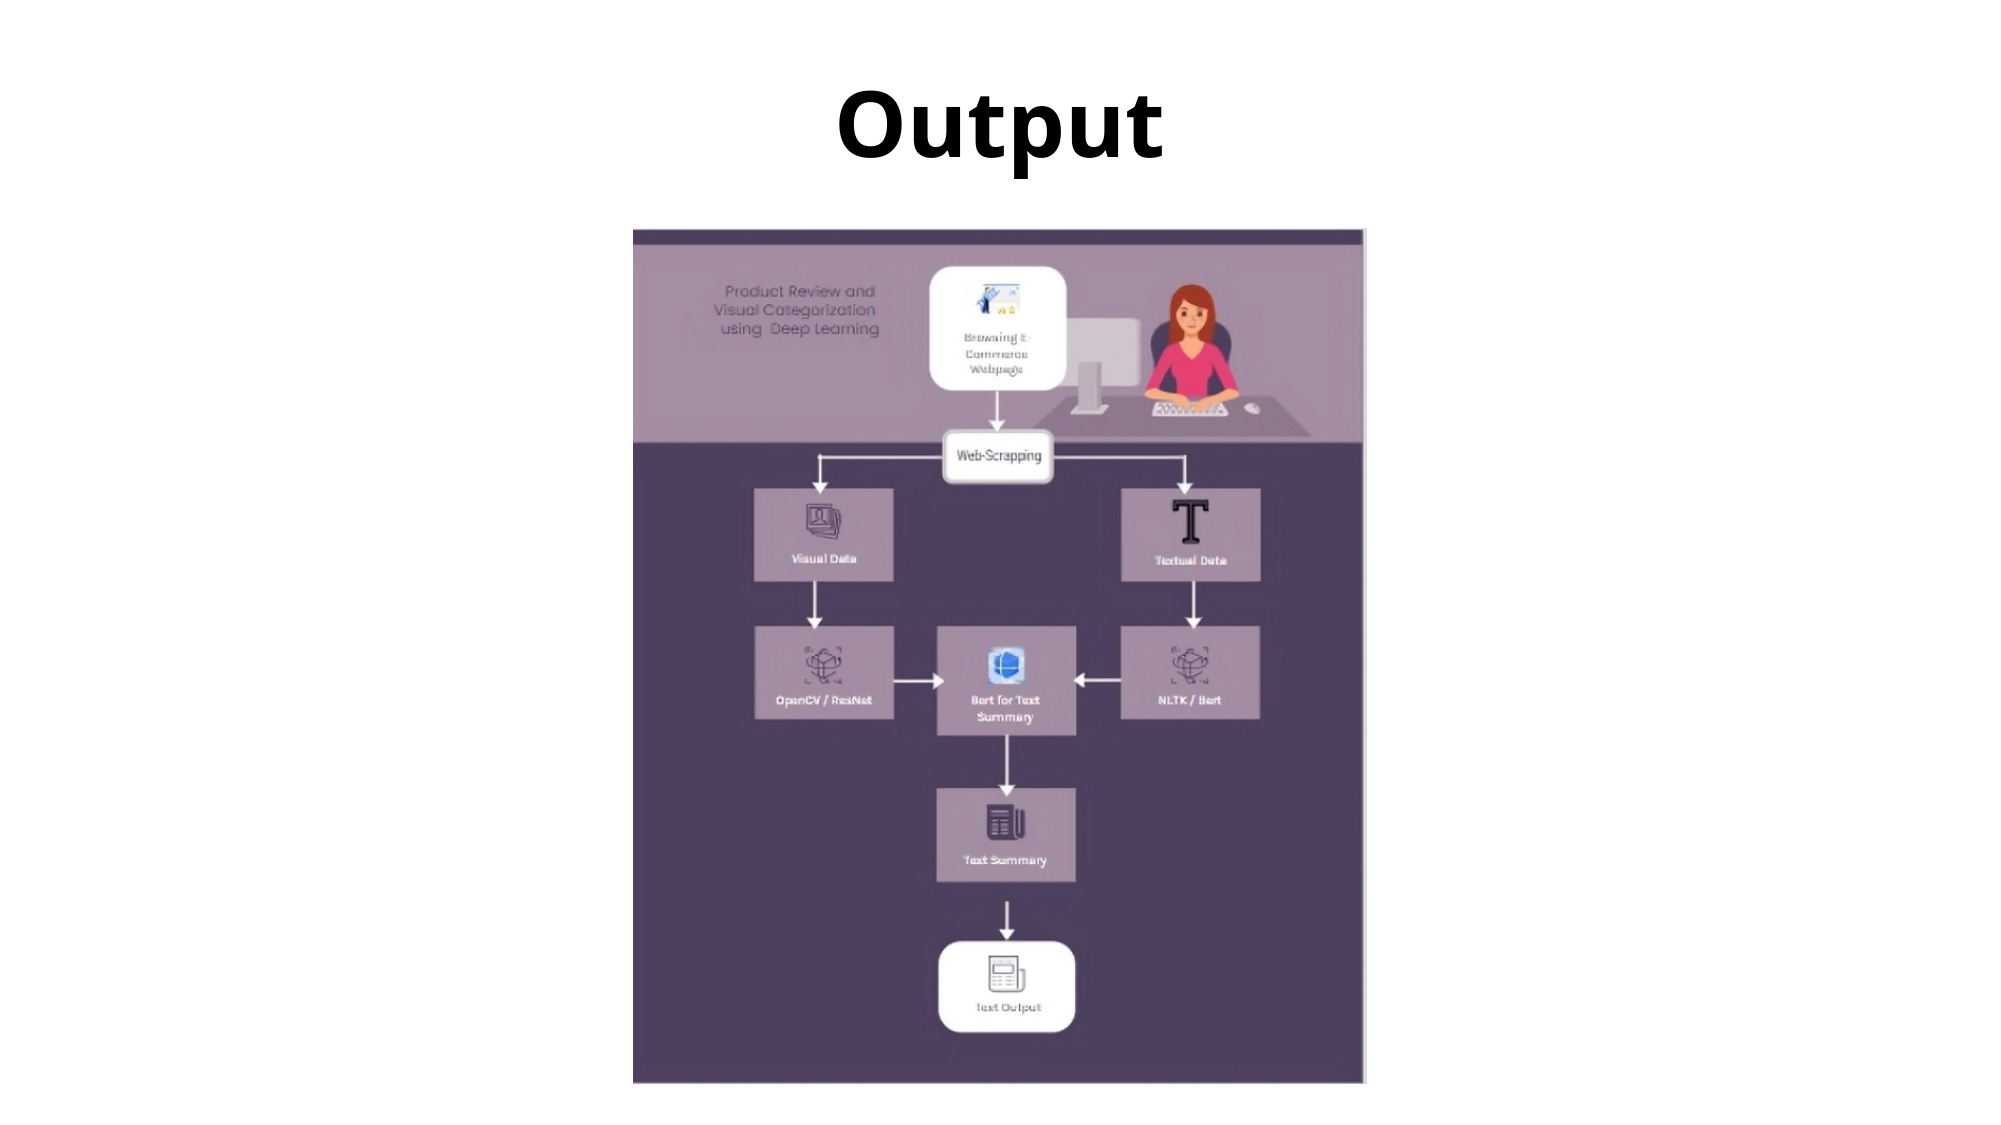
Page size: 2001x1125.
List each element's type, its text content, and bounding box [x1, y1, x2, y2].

title Output [137, 59, 1863, 196]
picture [633, 228, 1367, 1084]
